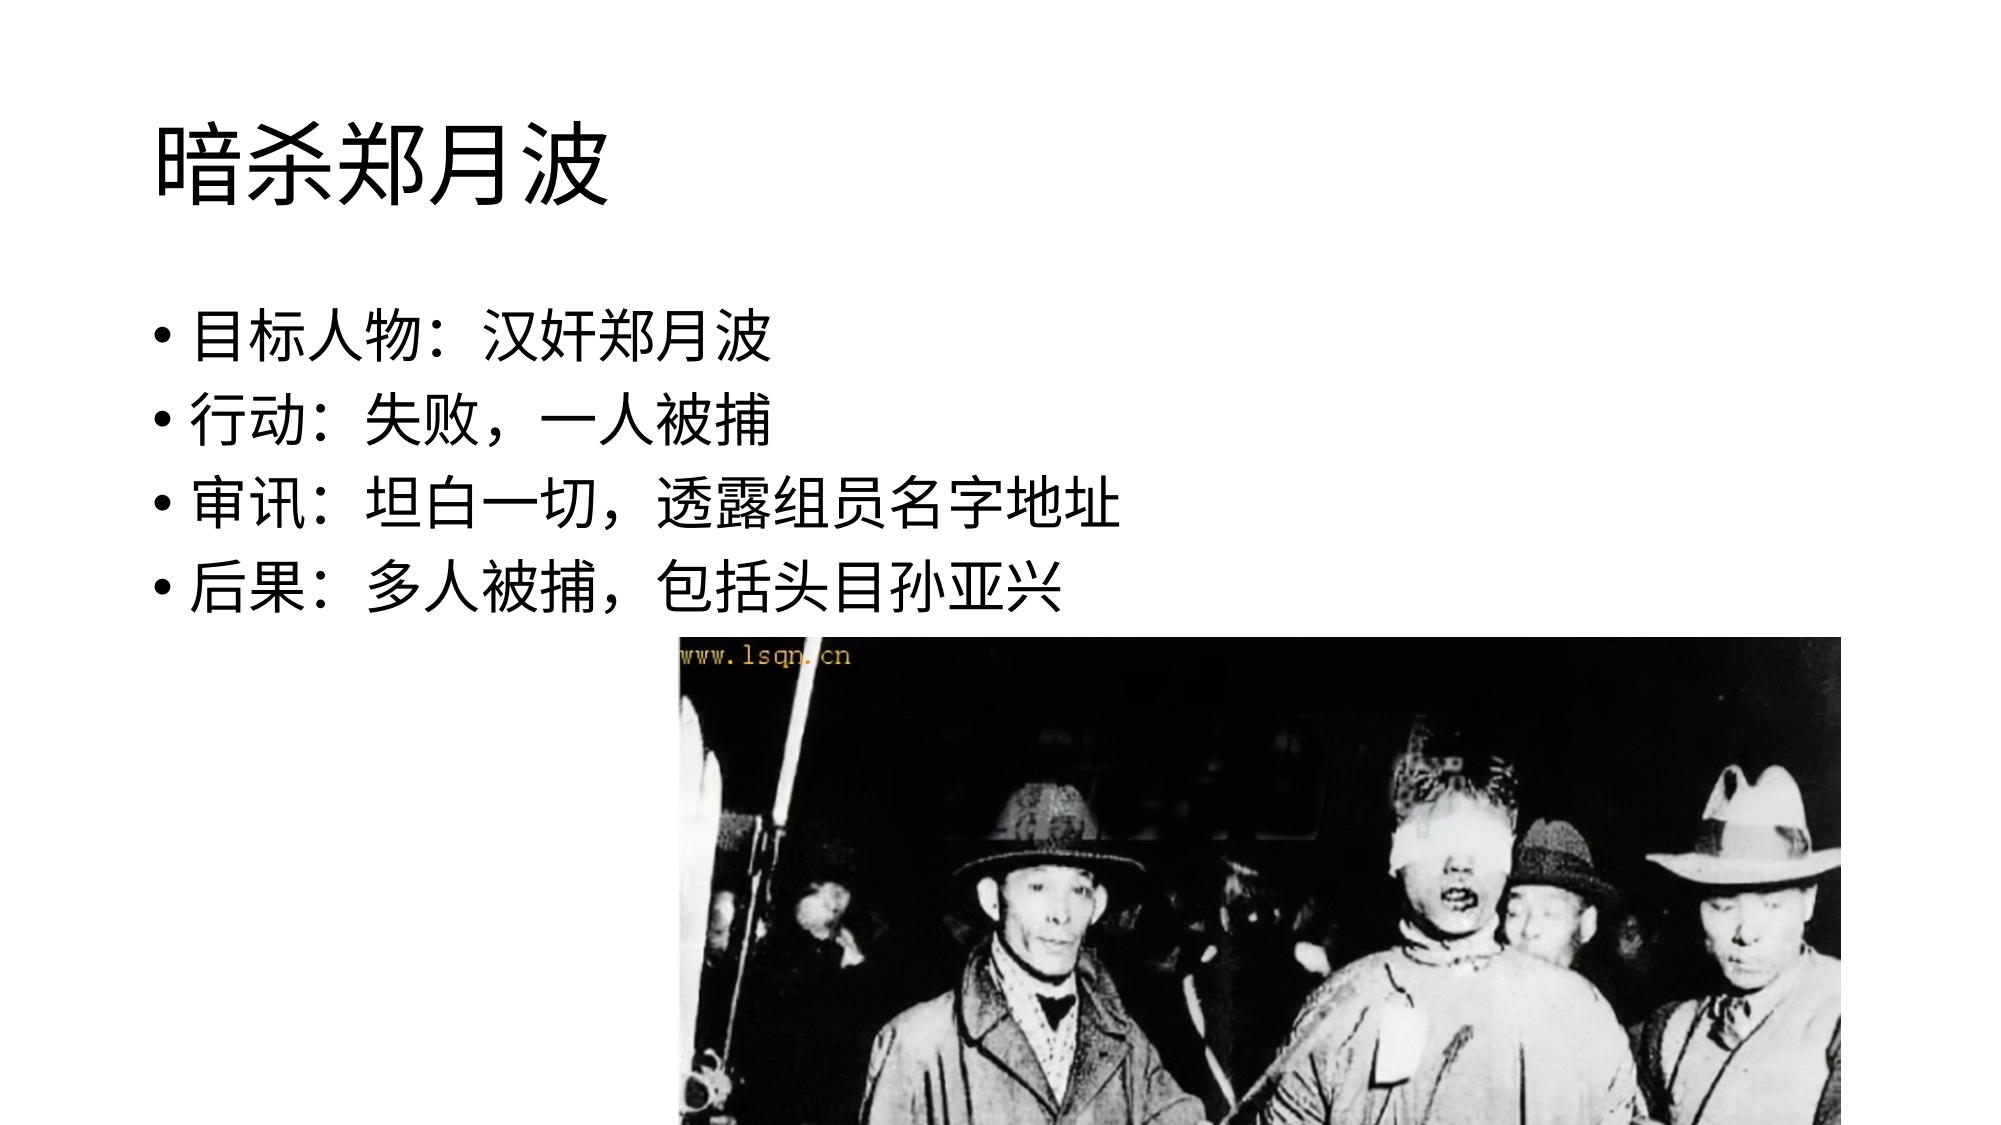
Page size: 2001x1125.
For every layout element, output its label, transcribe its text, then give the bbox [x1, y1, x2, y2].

picture [678, 637, 1841, 1125]
list 目标人物：汉奸郑月波 行动：失败，一人被捕 审讯：坦白一切，透露组员名字地址 后果：多人被捕，包括头目孙亚兴 [137, 299, 1863, 1014]
title 暗杀郑月波 [137, 59, 1863, 278]
